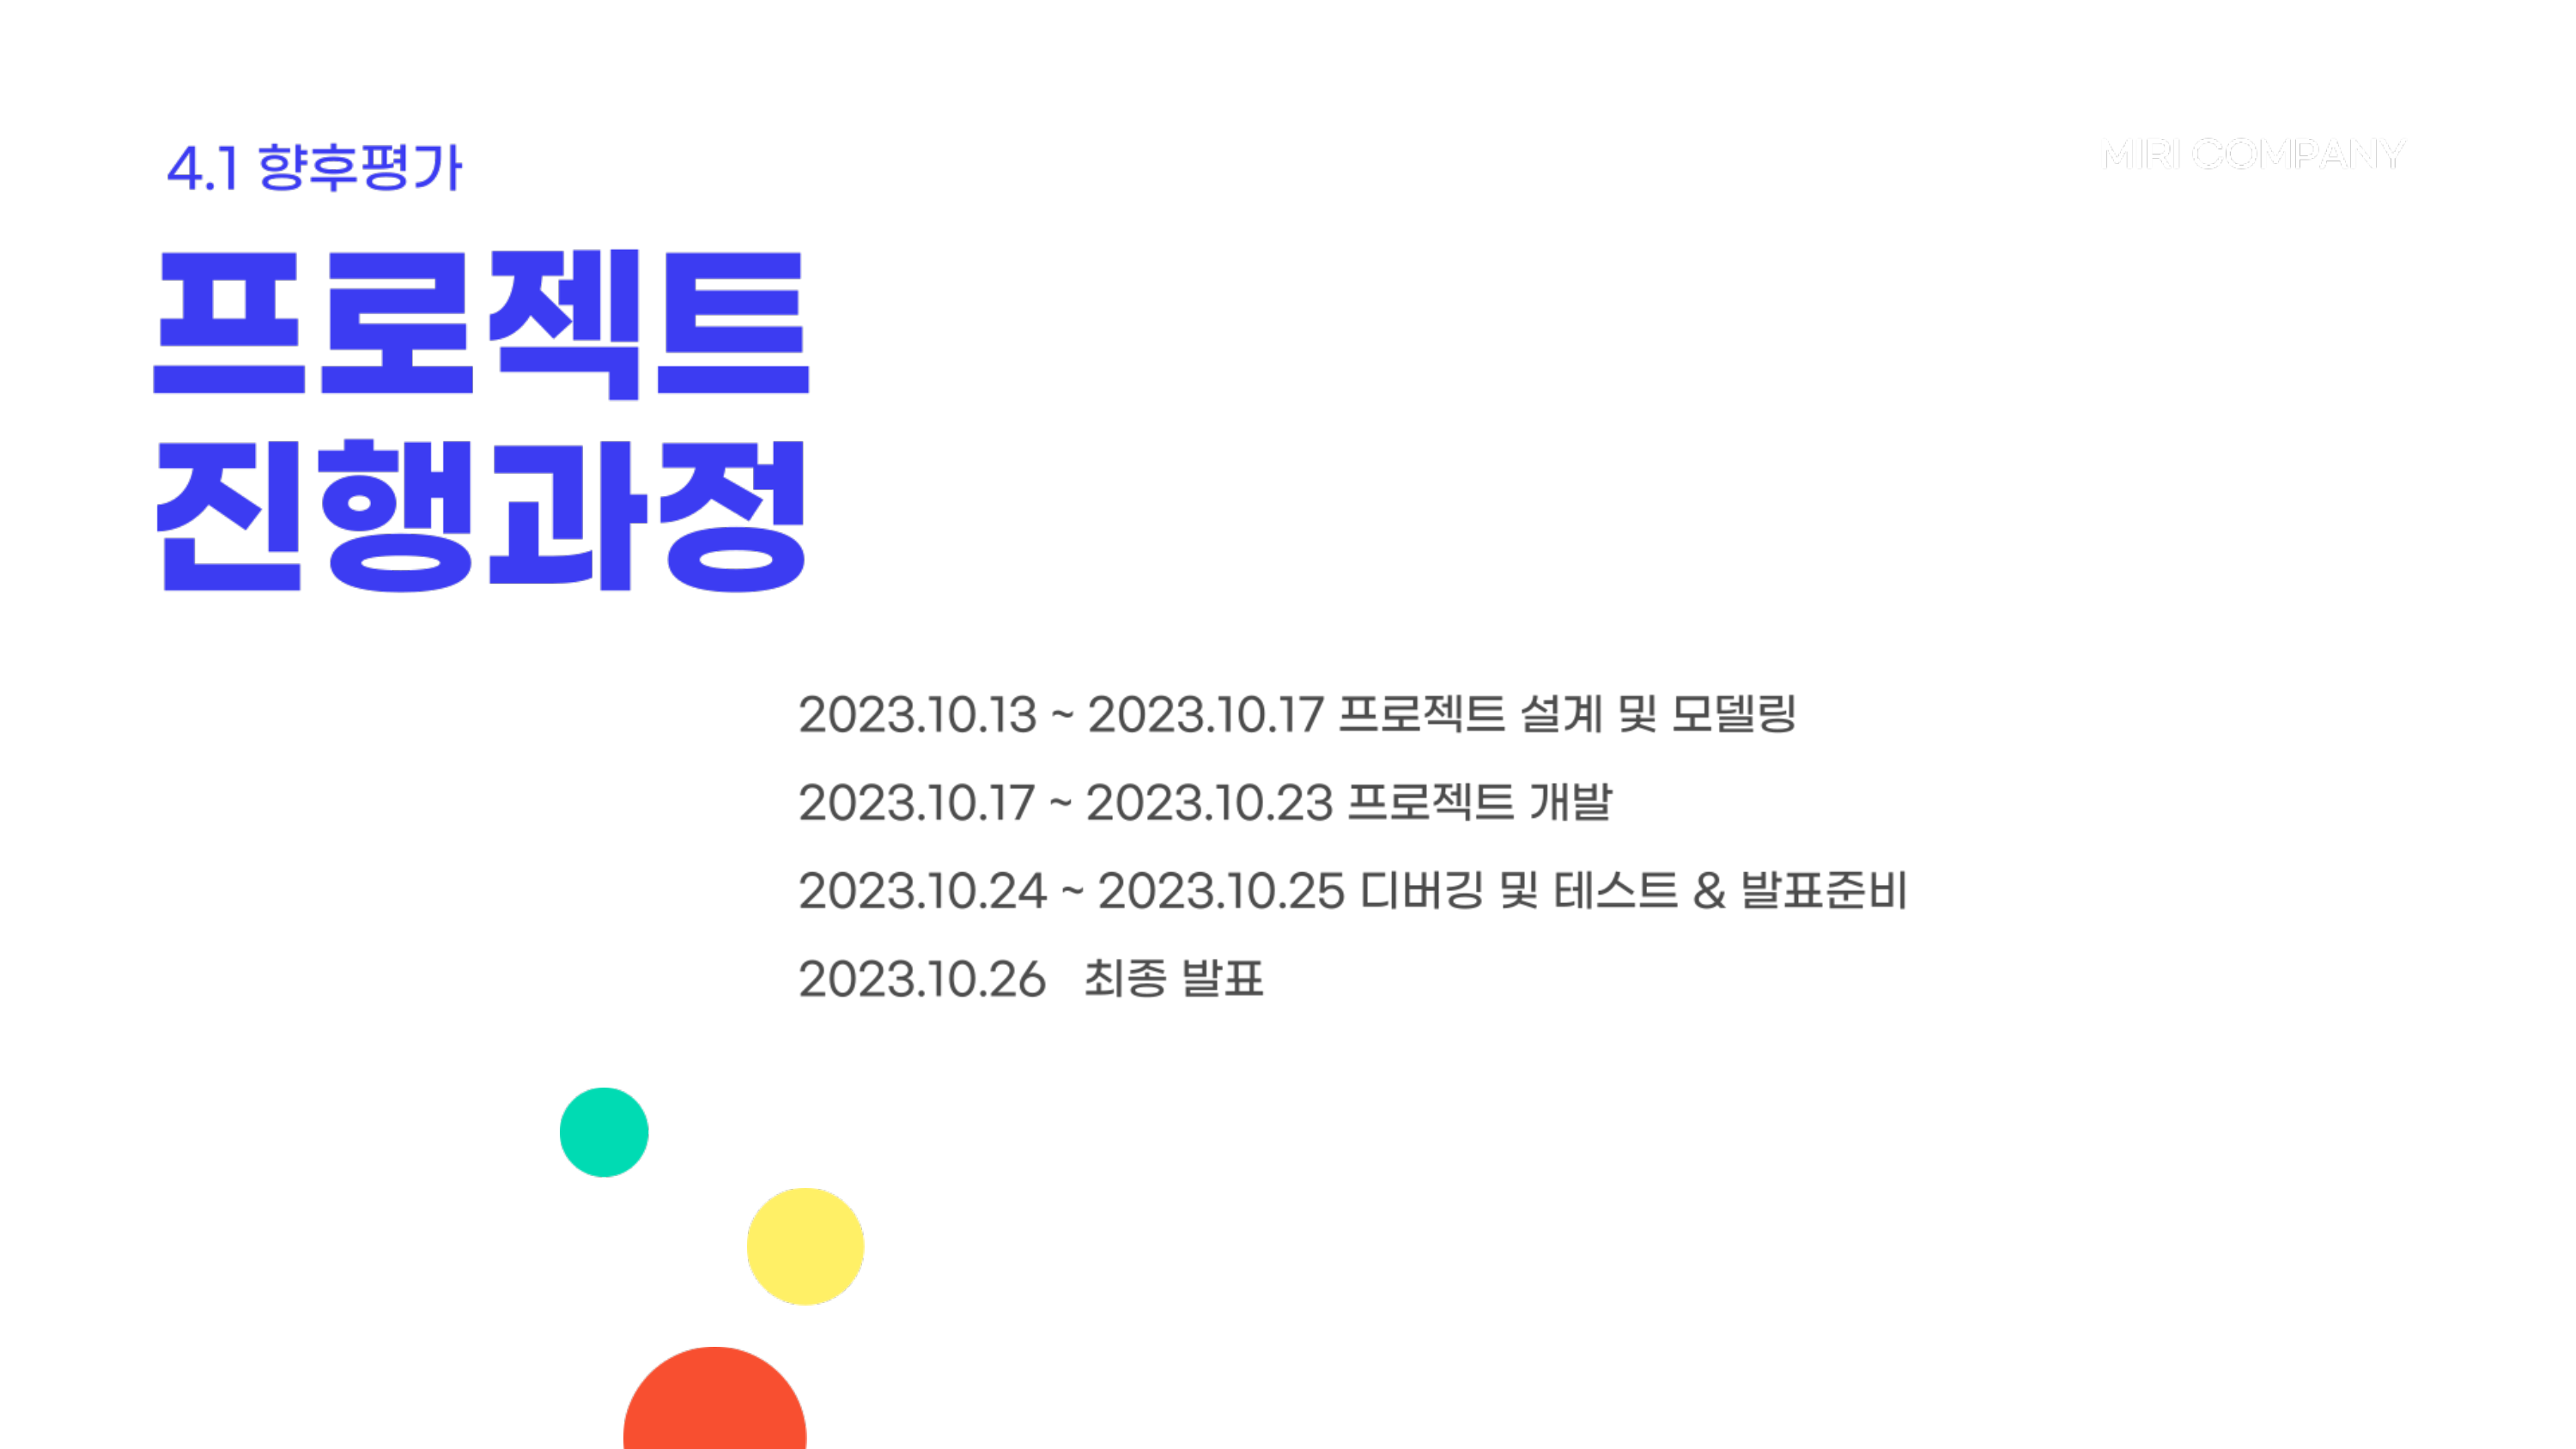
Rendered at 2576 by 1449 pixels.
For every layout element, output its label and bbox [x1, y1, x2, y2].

picture [85, 106, 1955, 1052]
text_box [559, 1088, 865, 1449]
picture [1997, 118, 2486, 212]
